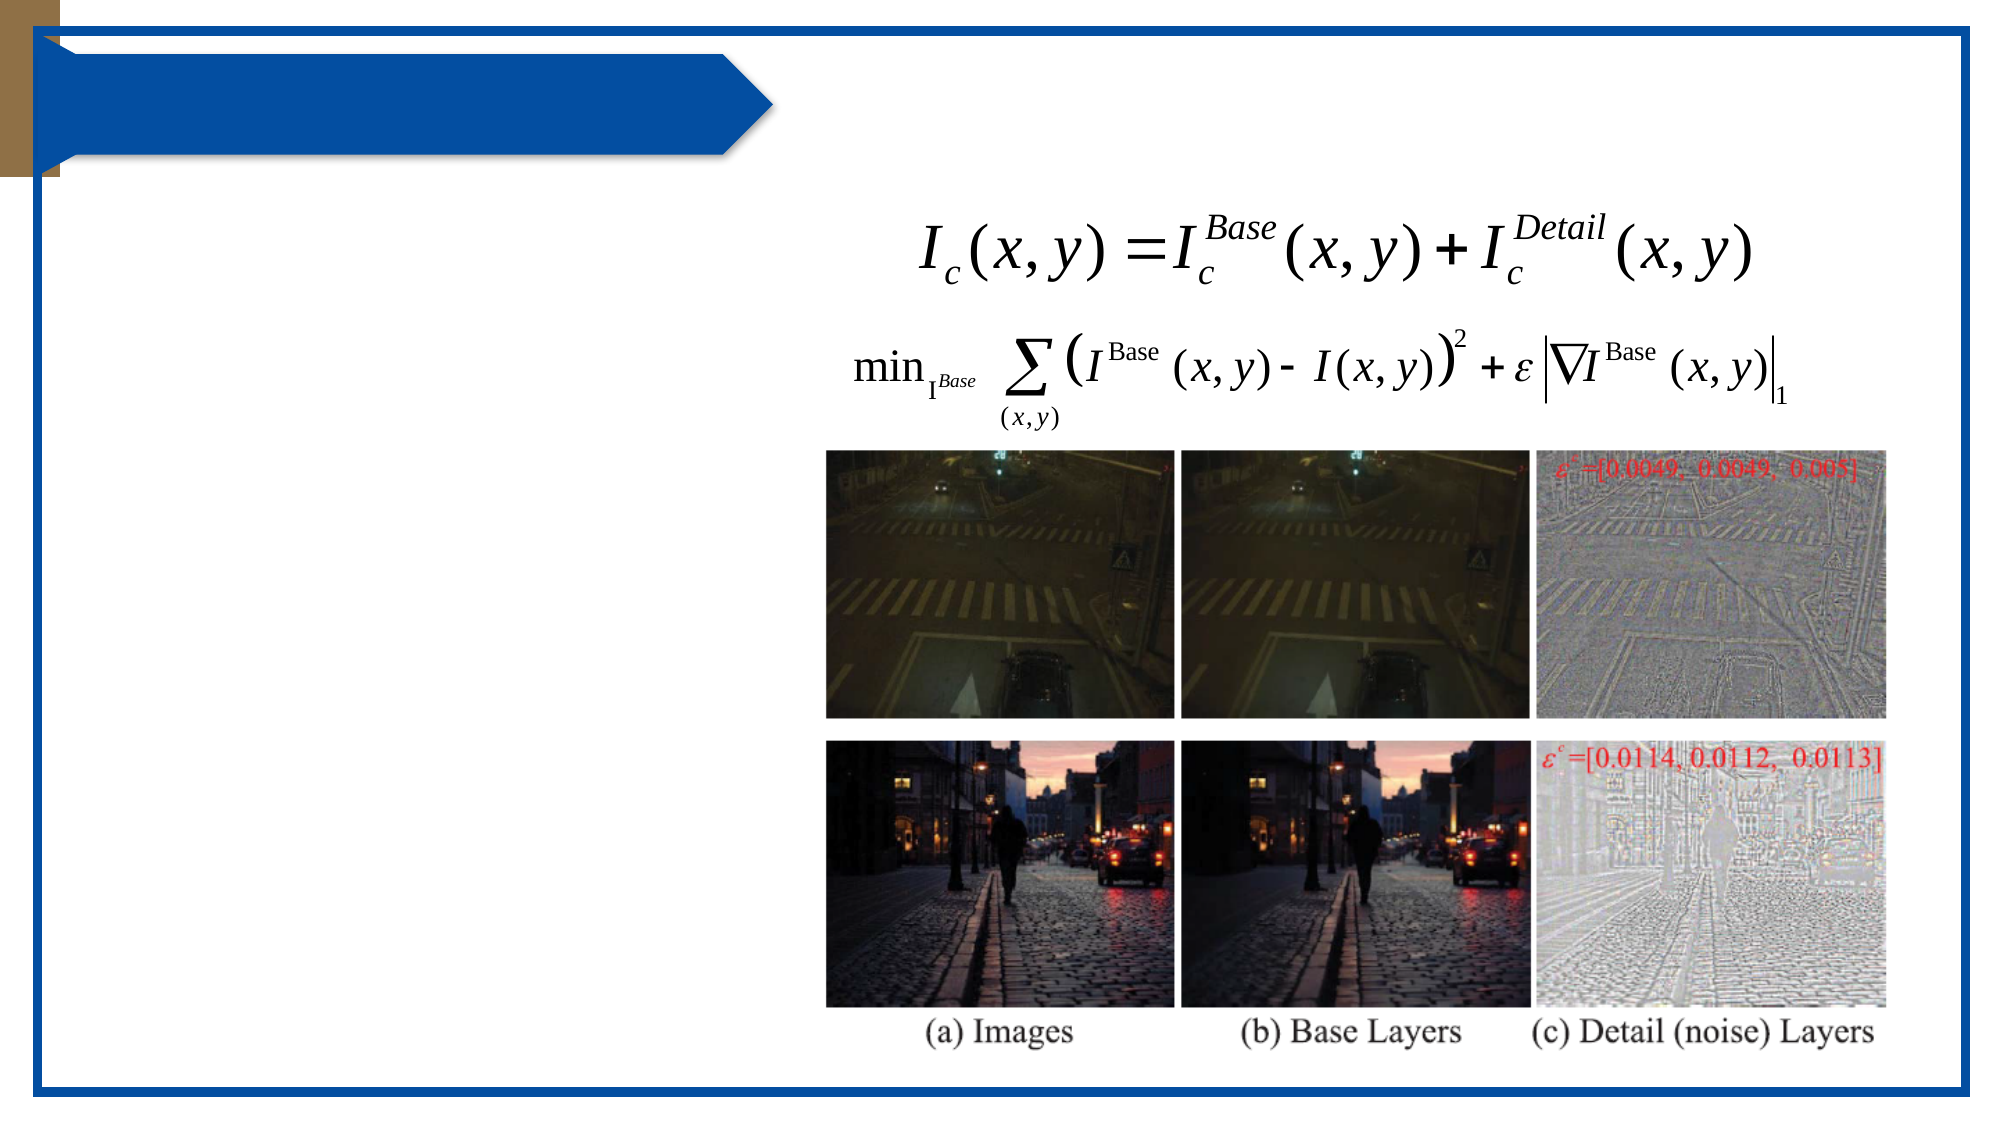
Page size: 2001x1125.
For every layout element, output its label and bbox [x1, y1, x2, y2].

picture [818, 438, 1903, 1066]
text_box [907, 198, 1765, 301]
text_box [846, 319, 1796, 438]
text_box [37, 33, 774, 176]
text_box [36, 30, 1966, 1093]
